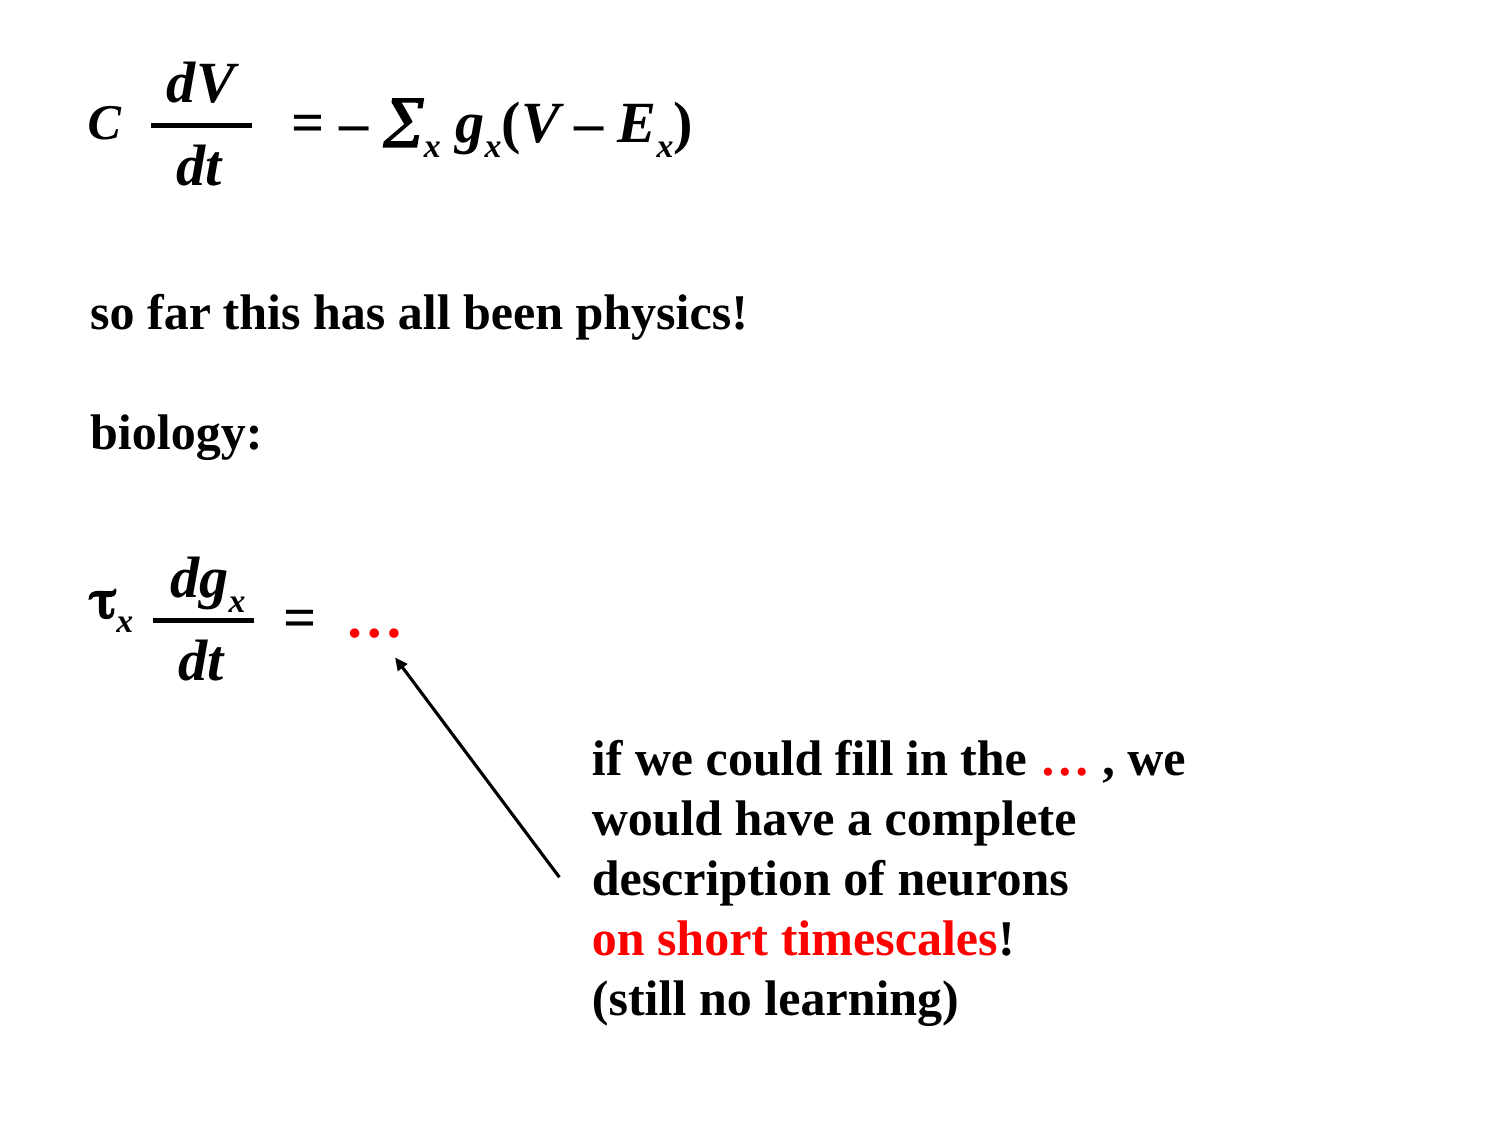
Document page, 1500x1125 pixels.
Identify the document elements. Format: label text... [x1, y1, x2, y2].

text_box C [72, 82, 136, 157]
text_box so far this has all been physics! biology: [75, 271, 764, 467]
text_box dV [152, 37, 250, 122]
text_box = … [268, 571, 419, 657]
text_box dt [161, 119, 237, 124]
text_box x [76, 552, 149, 647]
text_box dt [163, 614, 239, 619]
text_box = – x gx(V – Ex) [277, 77, 709, 172]
text_box if we could fill in the … , we would have a complete description of neurons on short timescales! (still no learning) [577, 718, 1278, 1033]
text_box dt [163, 629, 239, 699]
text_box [395, 657, 560, 878]
text_box dt [161, 134, 237, 205]
text_box dgx [155, 531, 261, 627]
